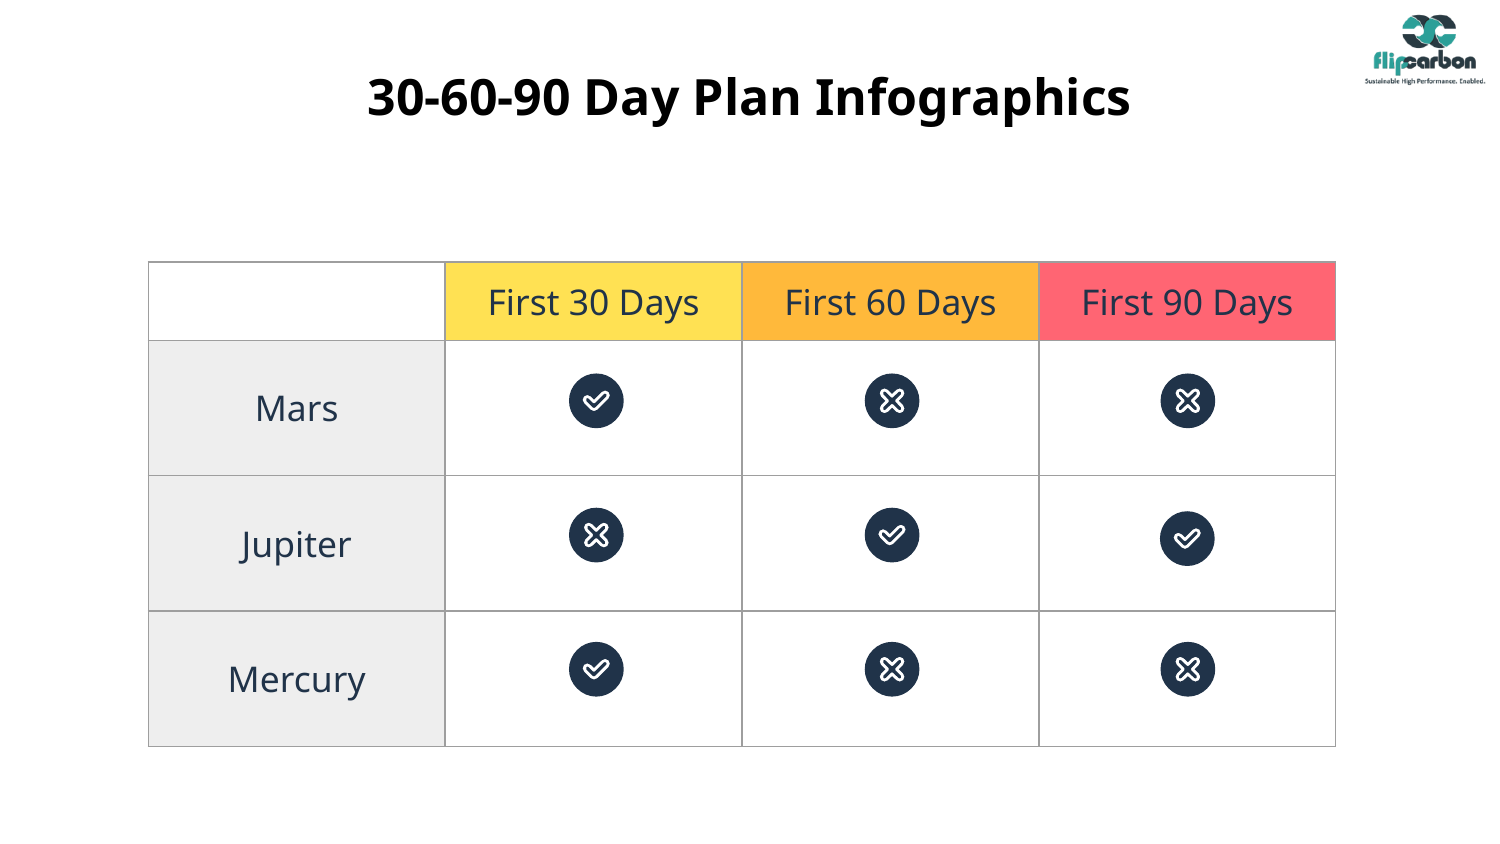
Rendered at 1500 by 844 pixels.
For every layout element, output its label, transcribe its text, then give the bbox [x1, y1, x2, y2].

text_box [568, 373, 624, 429]
table_cell [1040, 476, 1335, 610]
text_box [864, 507, 920, 563]
table_cell [446, 476, 741, 610]
picture [1350, 0, 1500, 104]
table_cell [1040, 612, 1335, 746]
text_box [864, 373, 920, 429]
table_cell Jupiter [149, 476, 444, 610]
table_cell [446, 341, 741, 475]
table_cell [1040, 341, 1335, 475]
table_cell [743, 341, 1038, 475]
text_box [1159, 510, 1215, 567]
table_header First 90 Days [1040, 263, 1335, 340]
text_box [864, 641, 920, 697]
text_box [568, 641, 624, 697]
title 30-60-90 Day Plan Infographics [29, 50, 1471, 145]
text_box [1160, 641, 1216, 697]
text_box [568, 507, 624, 563]
table_header [149, 263, 444, 340]
table_cell [743, 612, 1038, 746]
table_cell Mars [149, 341, 444, 475]
table_header First 30 Days [446, 263, 741, 340]
table_cell Mercury [149, 612, 444, 746]
table_cell [446, 612, 741, 746]
table_cell [743, 476, 1038, 610]
table_header First 60 Days [743, 263, 1038, 340]
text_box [1160, 373, 1216, 429]
